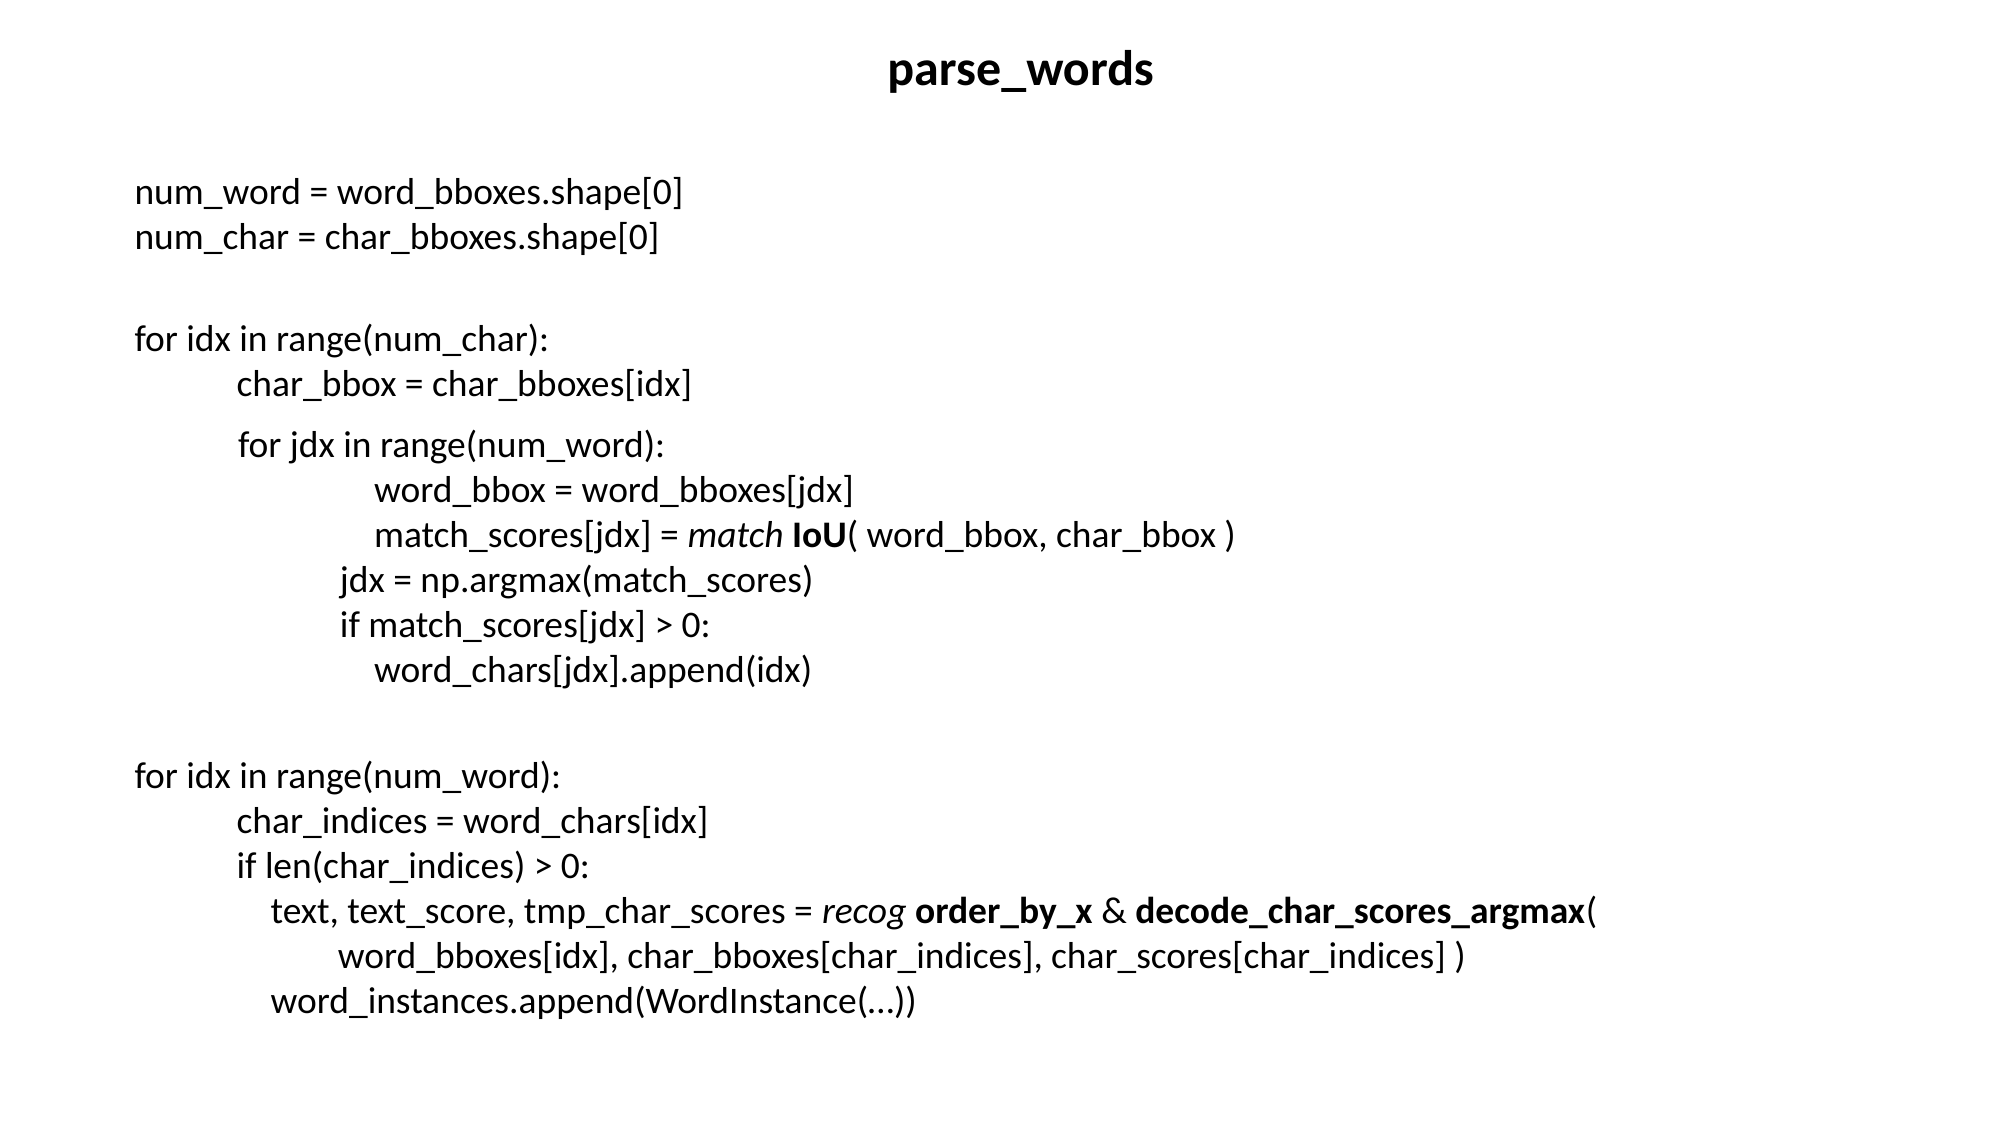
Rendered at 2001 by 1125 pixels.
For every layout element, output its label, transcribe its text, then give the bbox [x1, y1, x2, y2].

text_box for idx in range(num_word): char_indices = word_chars[idx] if len(char_indices) > 0: text, text_score, tmp_char_scores = recog order_by_x & decode_char_scores_argmax( word_bboxes[idx], char_bboxes[char_indices], char_scores[char_indices] ) word_instances.append(WordInstance(…)) [119, 744, 1709, 1029]
text_box for jdx in range(num_word): word_bbox = word_bboxes[jdx] match_scores[jdx] = match IoU( word_bbox, char_bbox ) jdx = np.argmax(match_scores) if match_scores[jdx] > 0: word_chars[jdx].append(idx) [223, 412, 1528, 698]
text_box num_word = word_bboxes.shape[0] num_char = char_bboxes.shape[0] [119, 159, 1121, 264]
text_box parse_words [789, 28, 1253, 104]
text_box for idx in range(num_char): char_bbox = char_bboxes[idx] [119, 306, 1121, 412]
